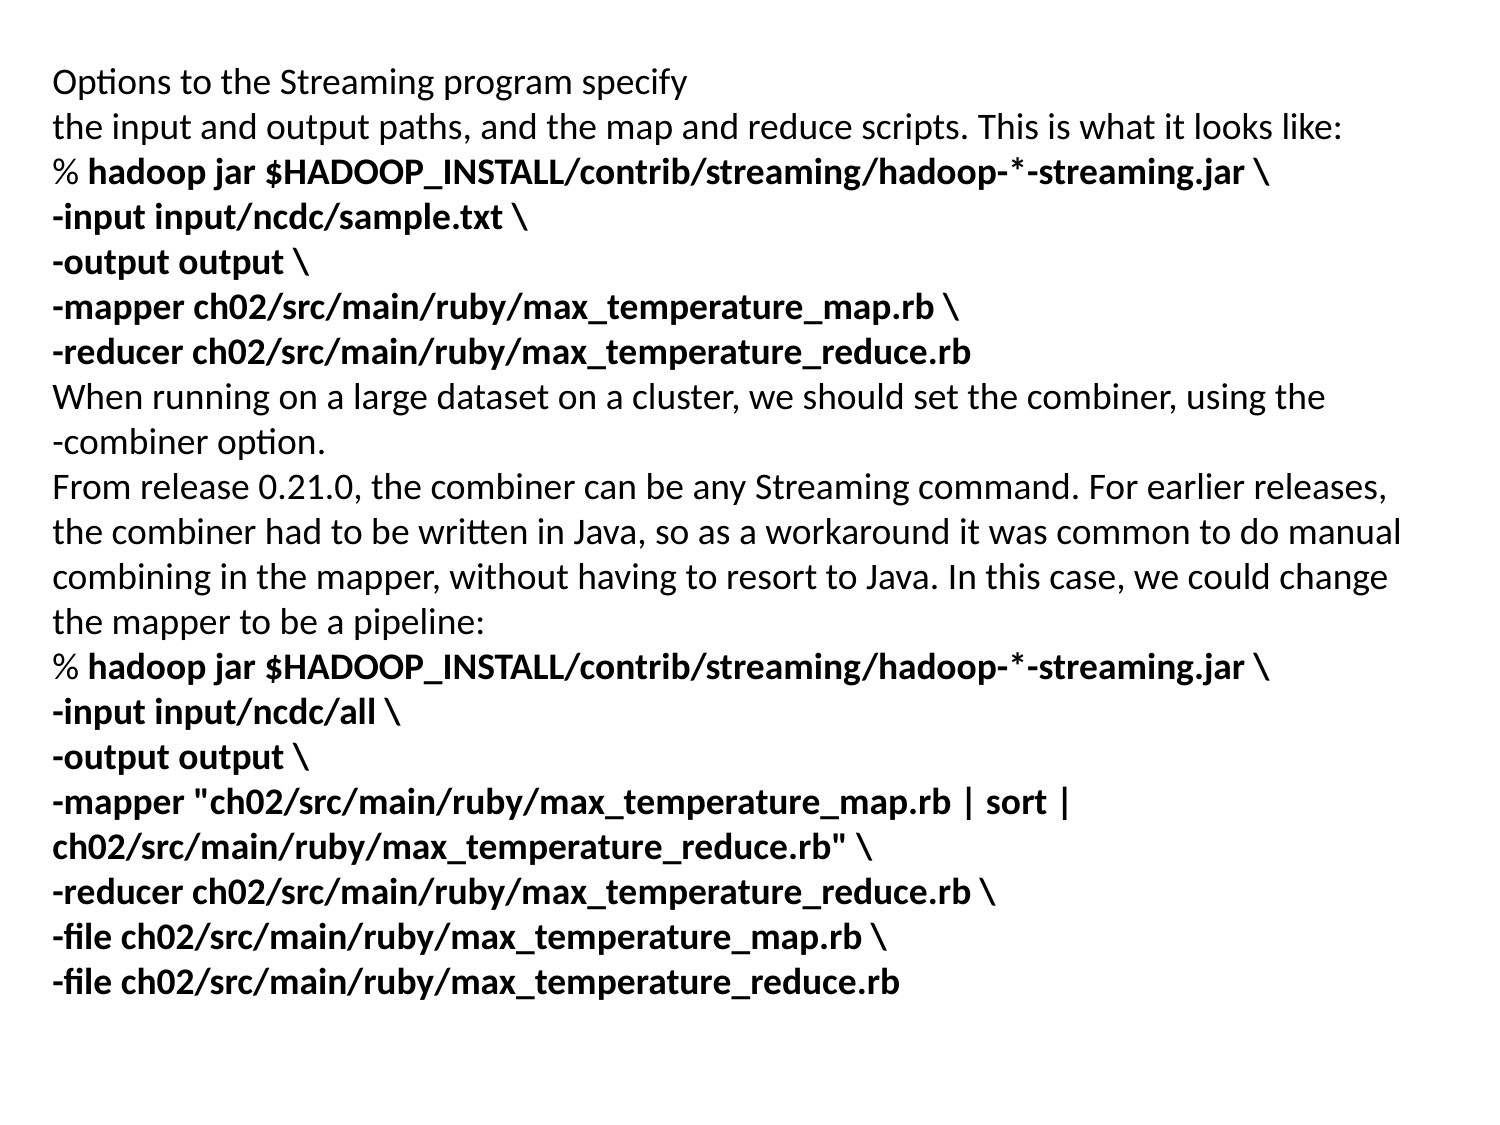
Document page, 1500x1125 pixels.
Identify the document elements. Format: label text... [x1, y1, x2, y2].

text_box Options to the Streaming program specify the input and output paths, and the map and reduce scripts. This is what it looks like: % hadoop jar $HADOOP_INSTALL/contrib/streaming/hadoop-*-streaming.jar \ -input input/ncdc/sample.txt \ -output output \ -mapper ch02/src/main/ruby/max_temperature_map.rb \ -reducer ch02/src/main/ruby/max_temperature_reduce.rb When running on a large dataset on a cluster, we should set the combiner, using the -combiner option. From release 0.21.0, the combiner can be any Streaming command. For earlier releases, the combiner had to be written in Java, so as a workaround it was common to do manual combining in the mapper, without having to resort to Java. In this case, we could change the mapper to be a pipeline: % hadoop jar $HADOOP_INSTALL/contrib/streaming/hadoop-*-streaming.jar \ -input input/ncdc/all \ -output output \ -mapper "ch02/src/main/ruby/max_temperature_map.rb | sort | ch02/src/main/ruby/max_temperature_reduce.rb" \ -reducer ch02/src/main/ruby/max_temperature_reduce.rb \ -file ch02/src/main/ruby/max_temperature_map.rb \ -file ch02/src/main/ruby/max_temperature_reduce.rb [37, 49, 1463, 1010]
